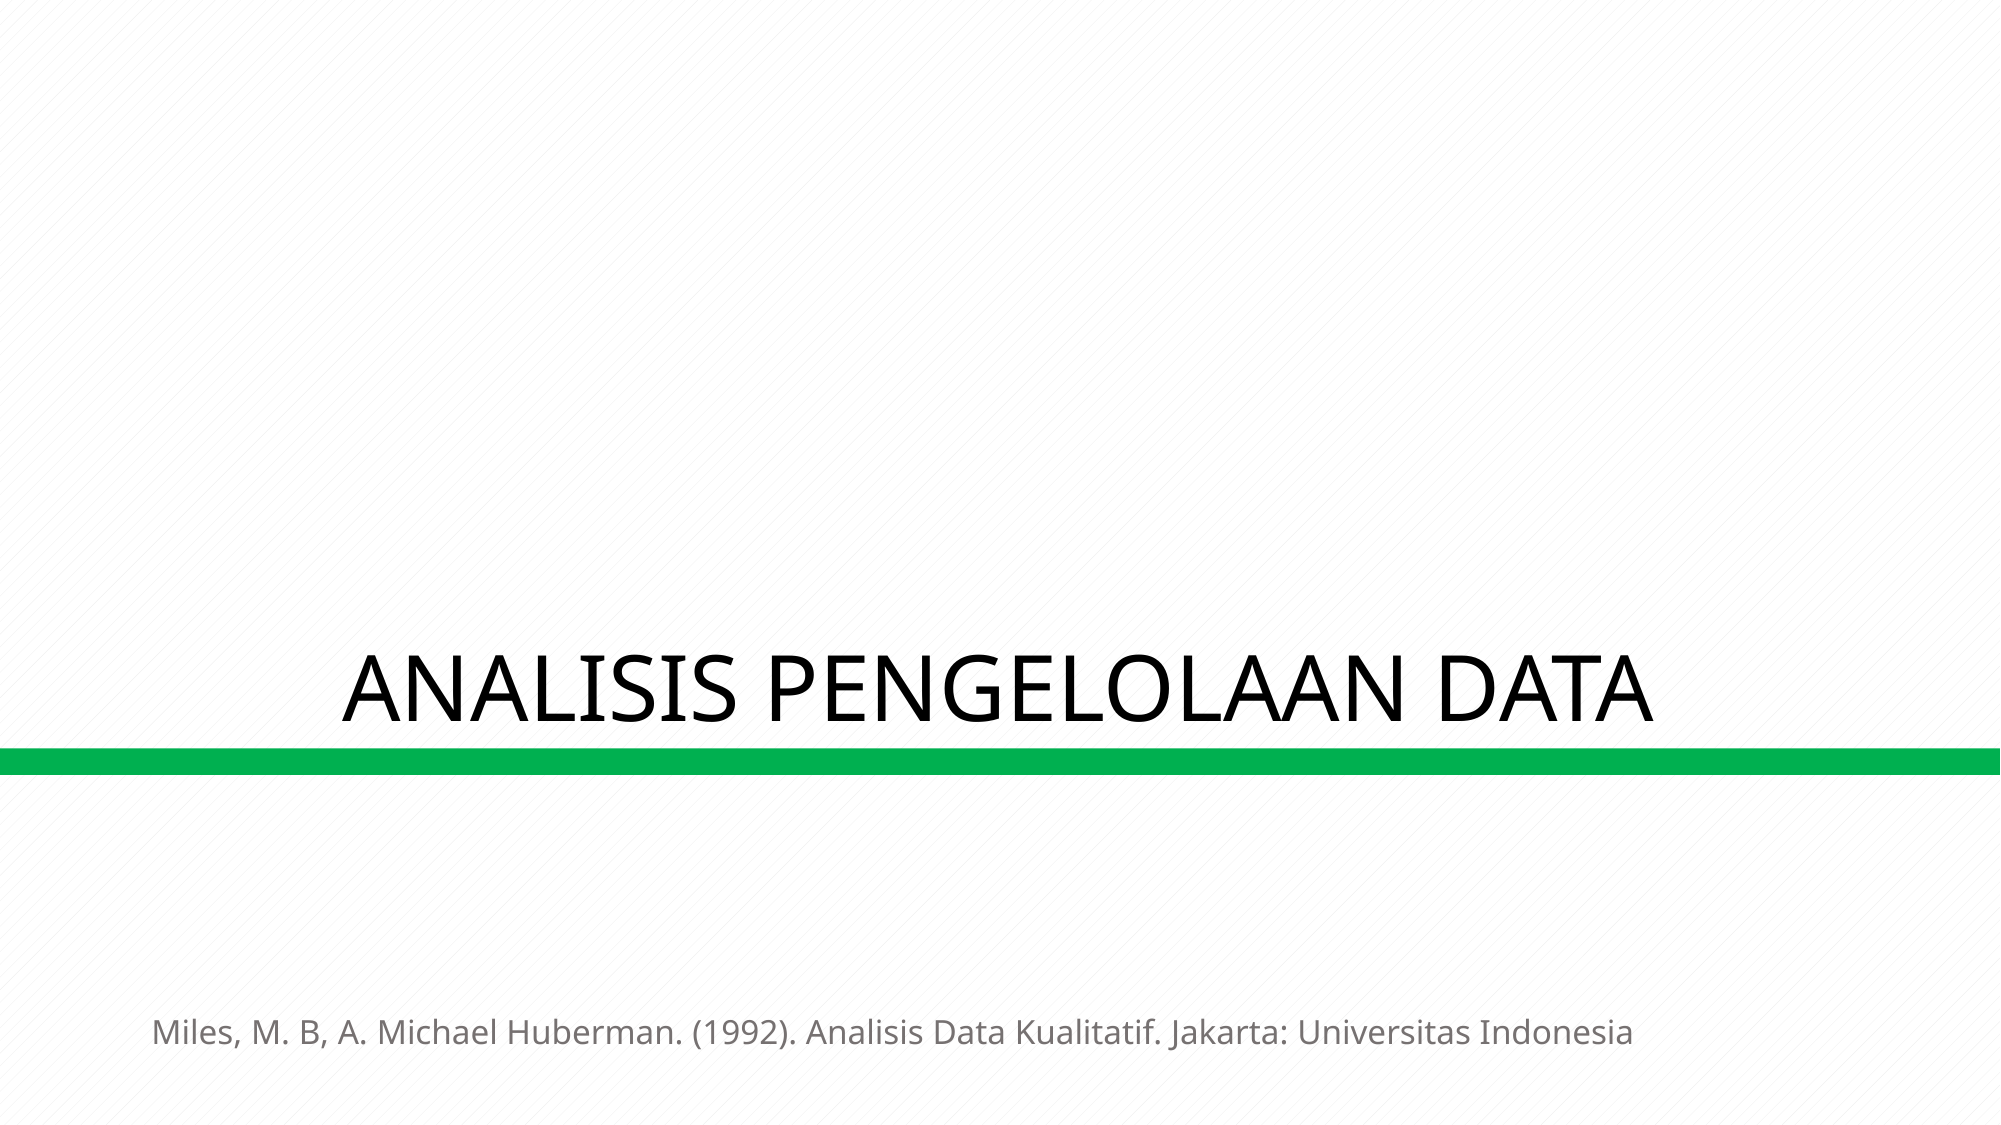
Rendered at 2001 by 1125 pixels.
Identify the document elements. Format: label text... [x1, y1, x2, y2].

text_box [0, 747, 2000, 776]
title ANALISIS PENGELOLAAN DATA [136, 553, 1862, 747]
list Miles, M. B, A. Michael Huberman. (1992). Analisis Data Kualitatif. Jakarta: Universitas Indonesia [136, 1007, 1862, 1082]
